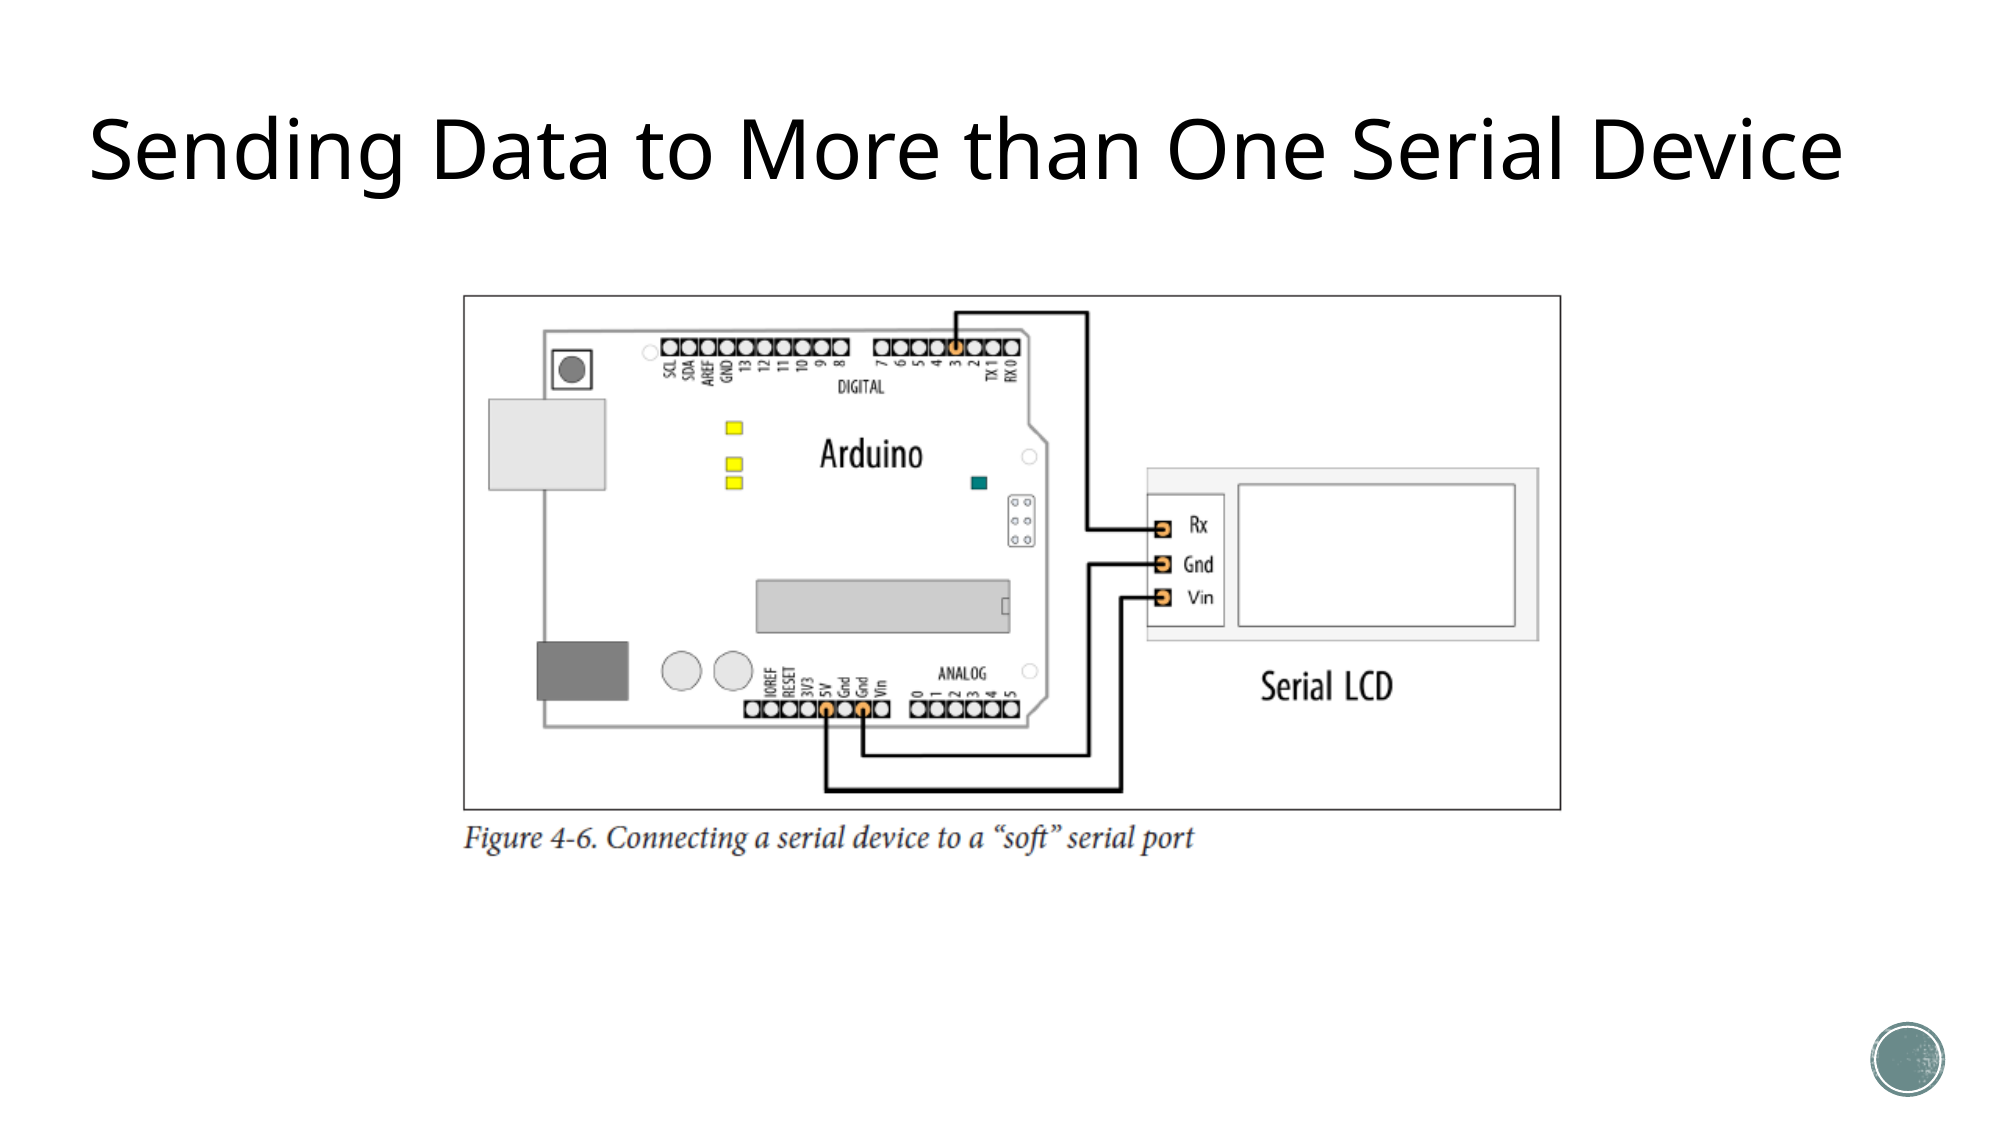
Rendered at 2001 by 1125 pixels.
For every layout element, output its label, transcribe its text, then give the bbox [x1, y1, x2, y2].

title Sending Data to More than One Serial Device [73, 20, 1925, 285]
picture [415, 250, 1585, 875]
